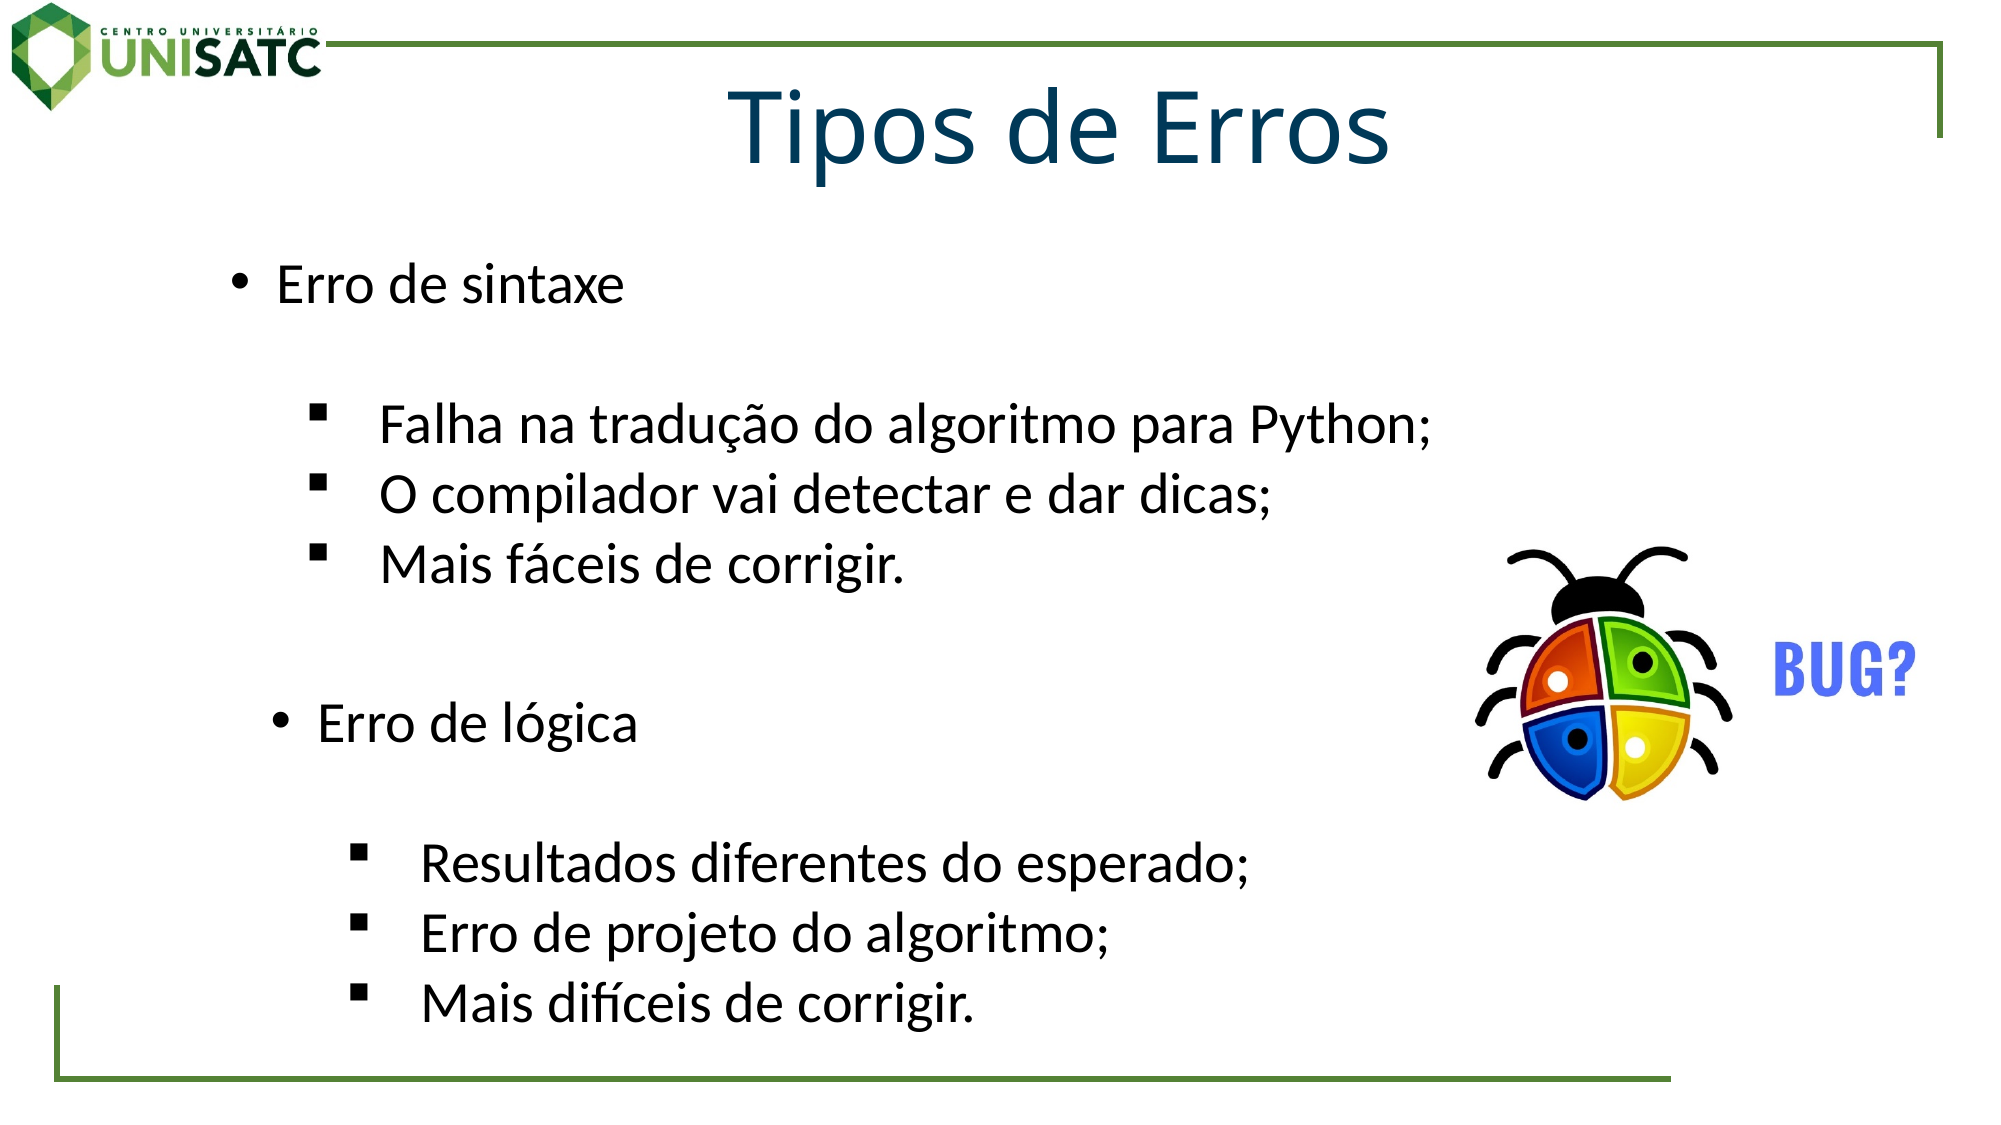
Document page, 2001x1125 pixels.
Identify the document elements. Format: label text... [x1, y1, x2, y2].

text_box Erro de sintaxe Falha na tradução do algoritmo para Python; O compilador vai detectar e dar dicas; Mais fáceis de corrigir. [214, 237, 1853, 673]
picture [1447, 525, 1975, 822]
text_box Erro de lógica Resultados diferentes do esperado; Erro de projeto do algoritmo; Mais difíceis de corrigir. [255, 677, 1292, 1042]
picture [0, 0, 326, 114]
text_box Tipos de Erros [167, 55, 1953, 191]
